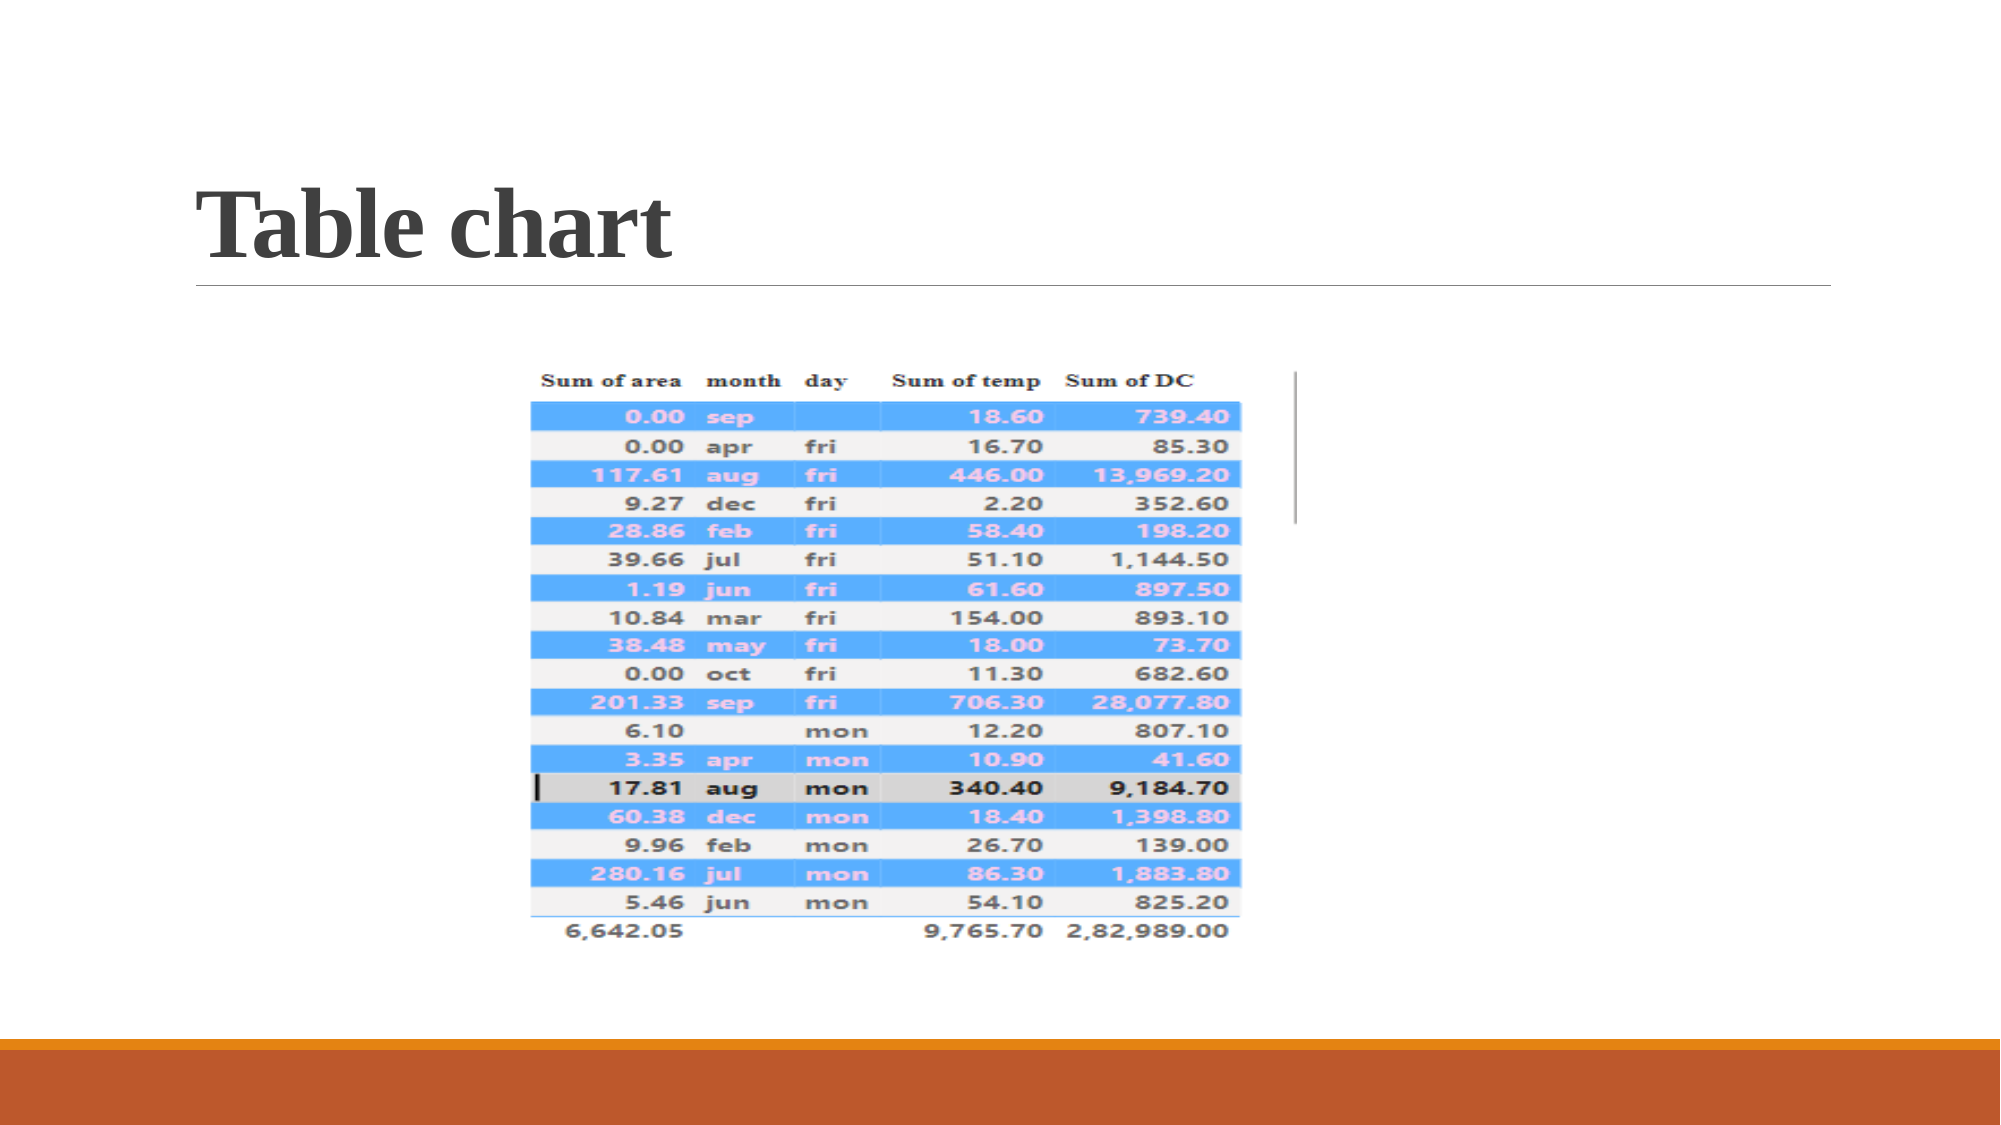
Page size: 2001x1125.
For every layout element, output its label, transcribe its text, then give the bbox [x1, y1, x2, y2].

title Table chart [180, 47, 1830, 285]
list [510, 365, 1297, 947]
